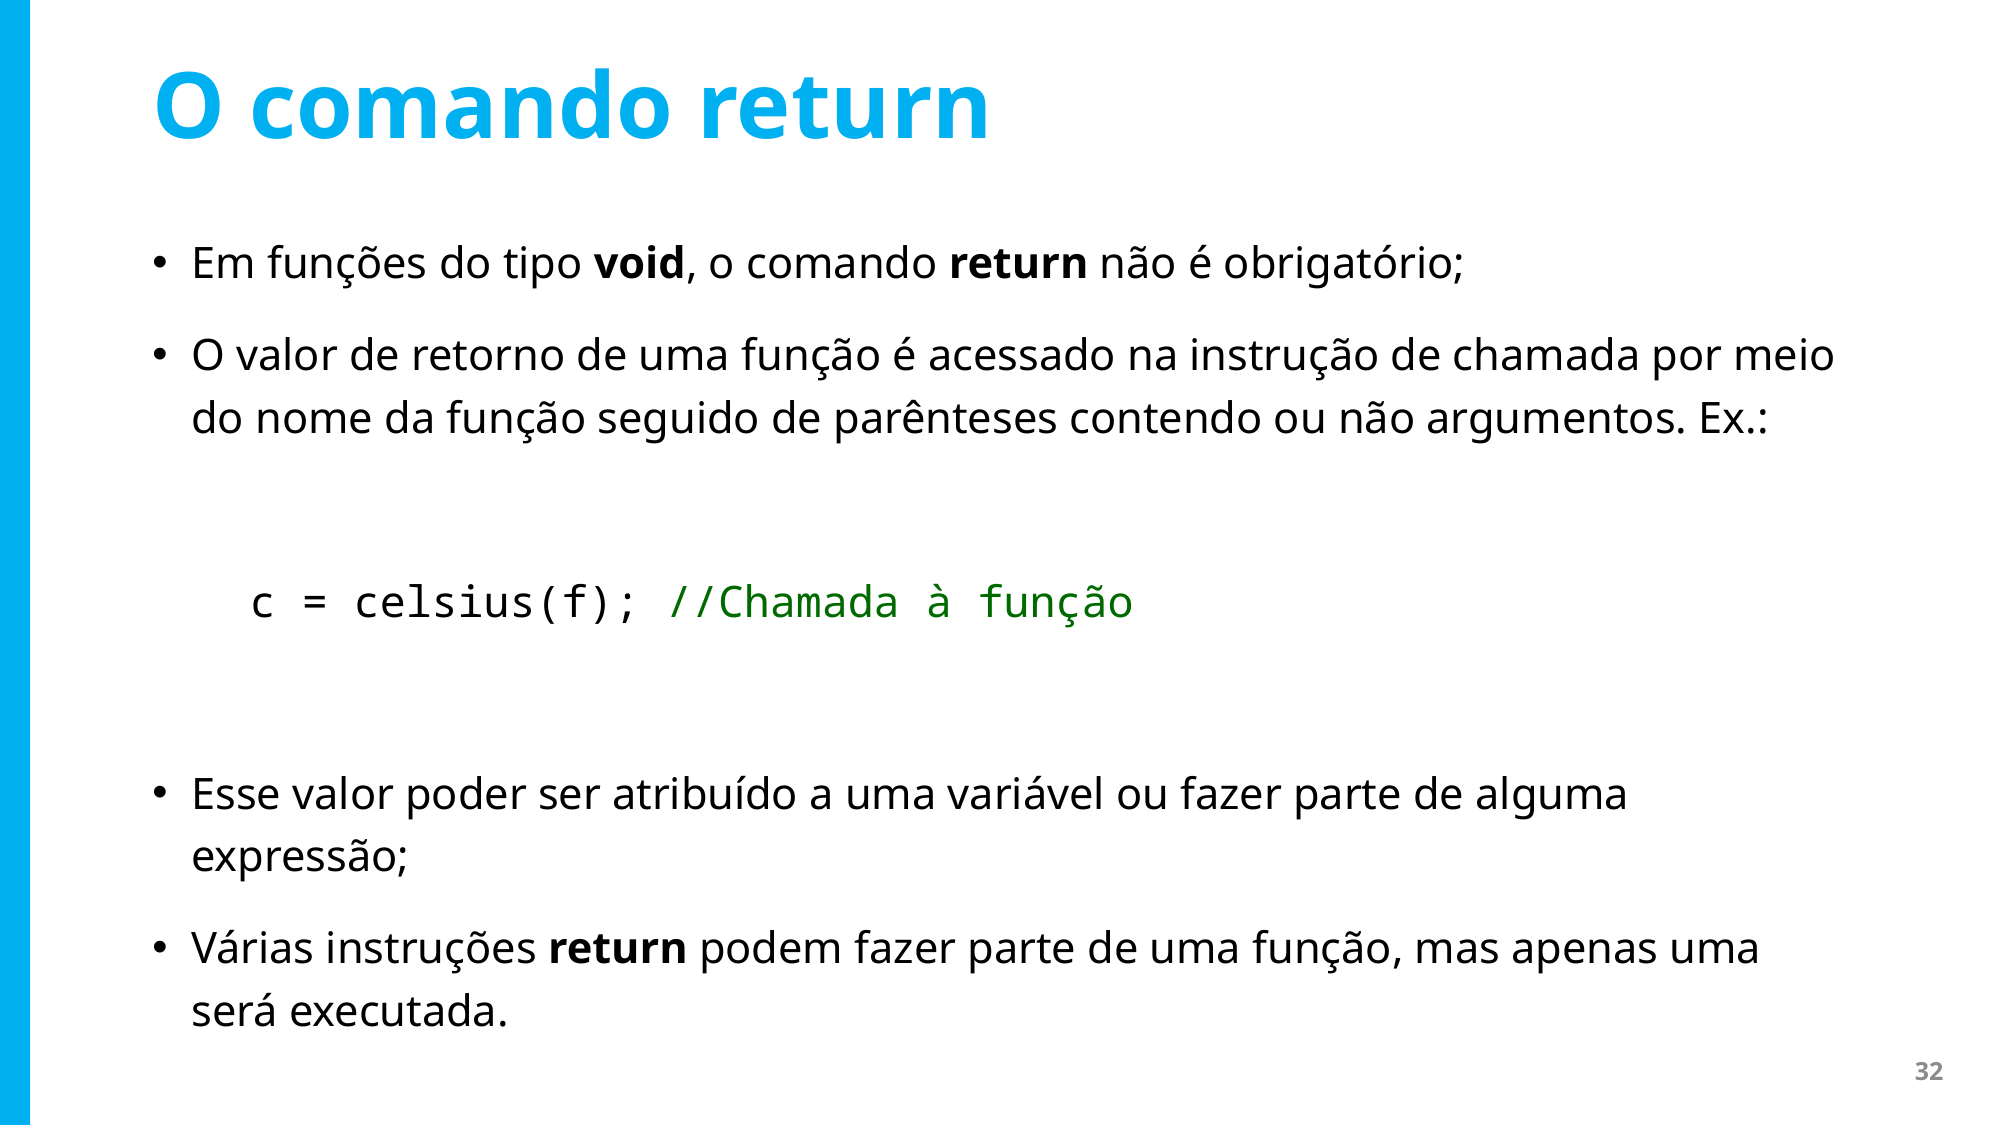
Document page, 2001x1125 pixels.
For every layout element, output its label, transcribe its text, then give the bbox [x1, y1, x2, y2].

title O comando return [137, 0, 1863, 217]
text_box [369, 243, 1520, 374]
list Em funções do tipo void, o comando return não é obrigatório; O valor de retorno de uma função é acessado na instrução de chamada por meio do nome da função seguido de parênteses contendo ou não argumentos. Ex.: c = celsius(f); //Chamada à função Esse valor poder ser atribuído a uma variável ou fazer parte de alguma expressão; Várias instruções return podem fazer parte de uma função, mas apenas uma será executada. [137, 217, 1863, 1043]
slide_number 32 [1508, 1042, 1959, 1103]
